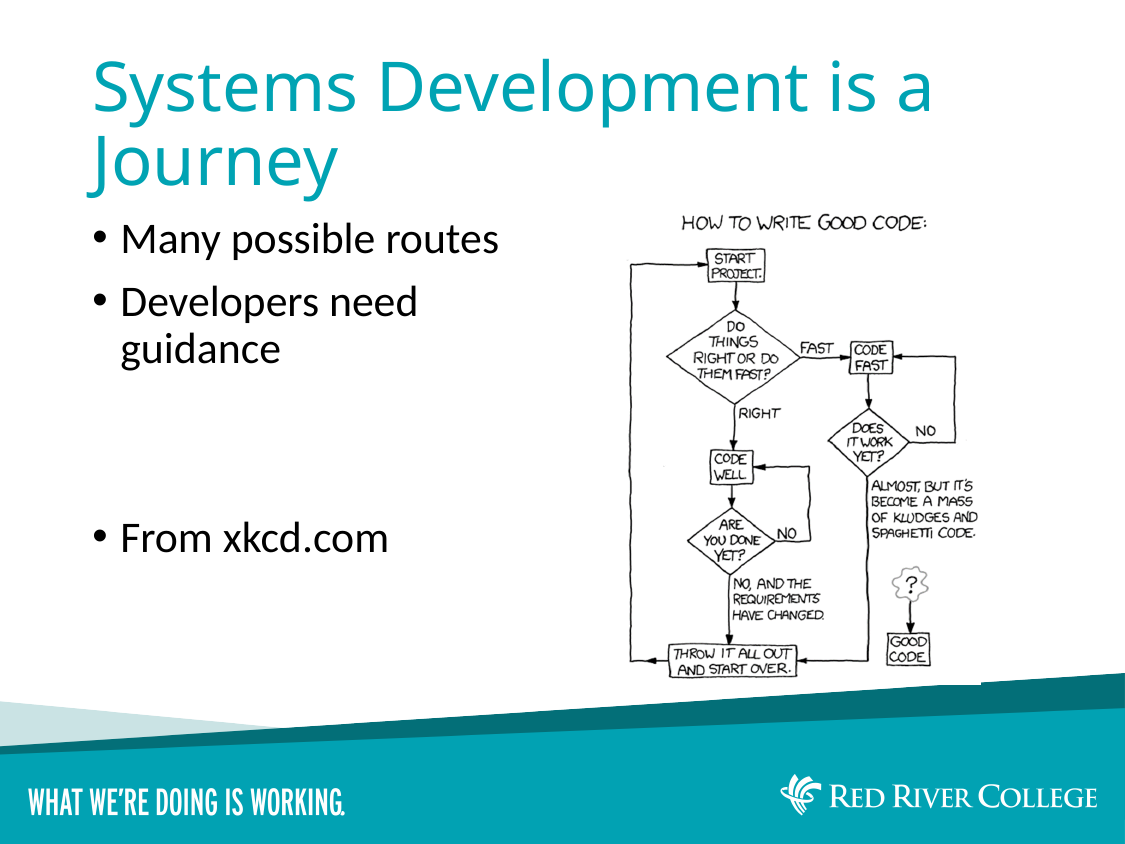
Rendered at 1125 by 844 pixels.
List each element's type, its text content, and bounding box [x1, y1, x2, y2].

title Systems Development is a Journey [77, 44, 1070, 208]
list Many possible routes Developers need guidance From xkcd.com [77, 207, 556, 760]
picture [0, 0, 1125, 844]
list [623, 207, 981, 685]
